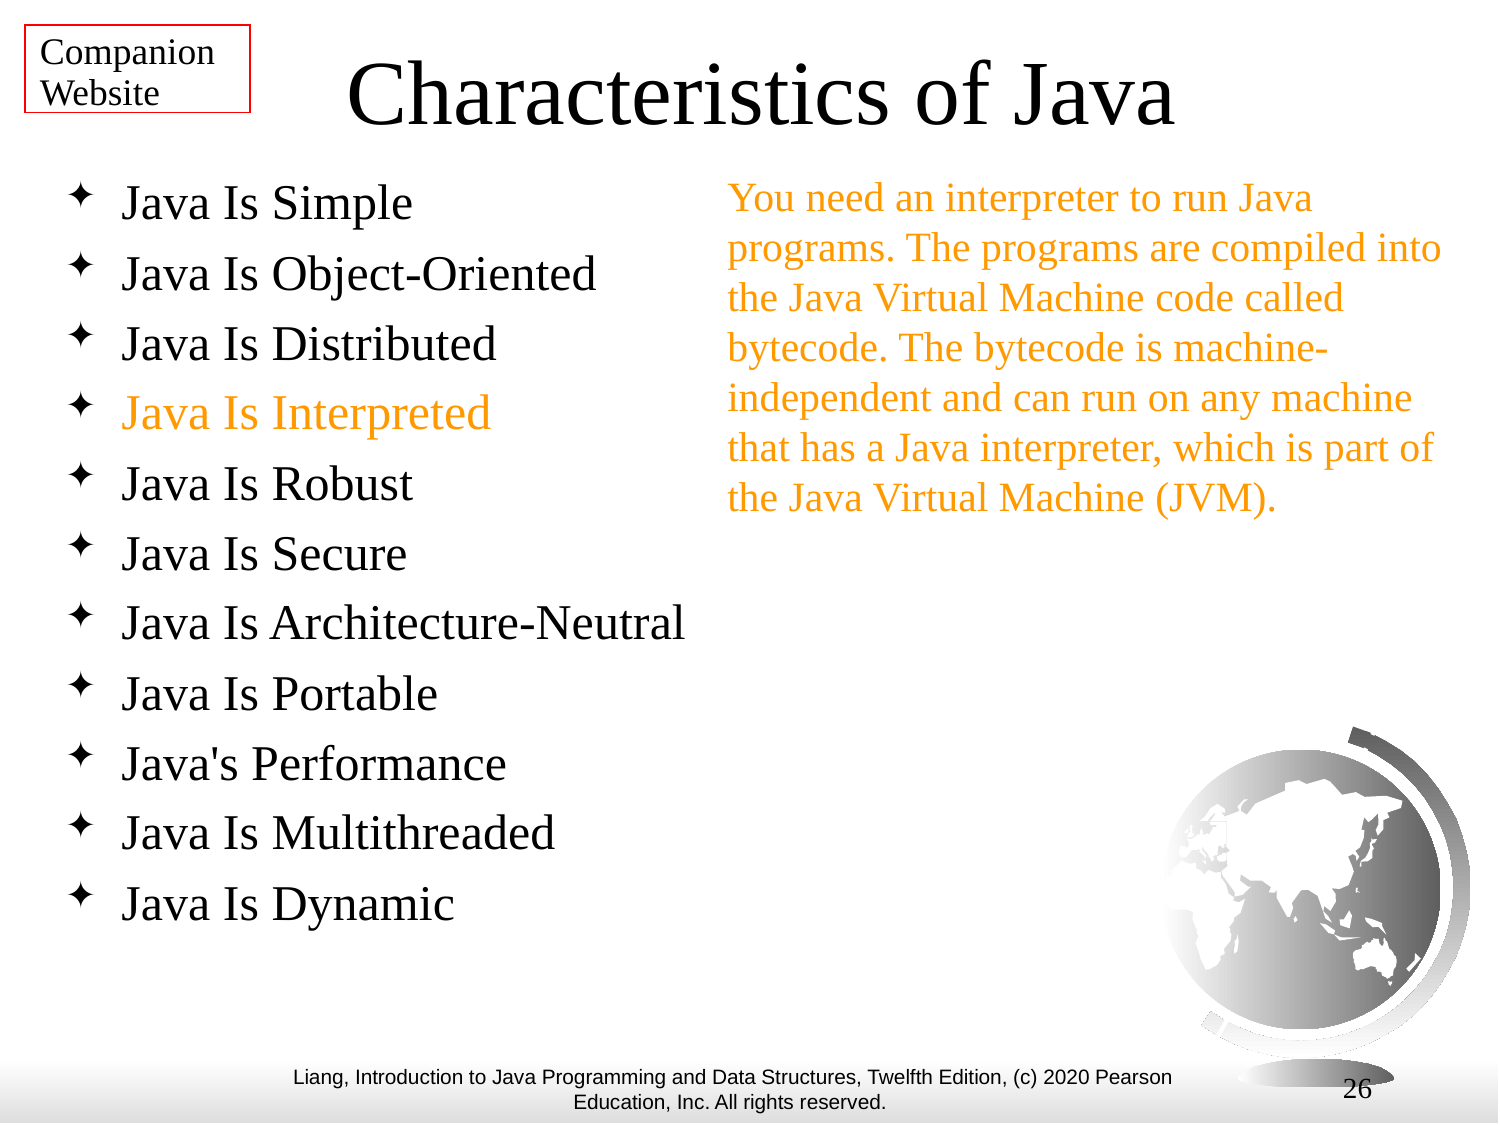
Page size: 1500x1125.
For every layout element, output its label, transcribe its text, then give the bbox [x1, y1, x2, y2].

text_box You need an interpreter to run Java programs. The programs are compiled into the Java Virtual Machine code called bytecode. The bytecode is machine-independent and can run on any machine that has a Java interpreter, which is part of the Java Virtual Machine (JVM). [712, 162, 1463, 528]
slide_number 26 [1074, 1049, 1388, 1125]
title Characteristics of Java [112, 37, 1413, 138]
list Java Is Simple Java Is Object-Oriented Java Is Distributed Java Is Interpreted Java Is Robust Java Is Secure Java Is Architecture-Neutral Java Is Portable Java's Performance Java Is Multithreaded Java Is Dynamic [50, 162, 713, 1025]
text_box Companion Website [24, 24, 250, 113]
